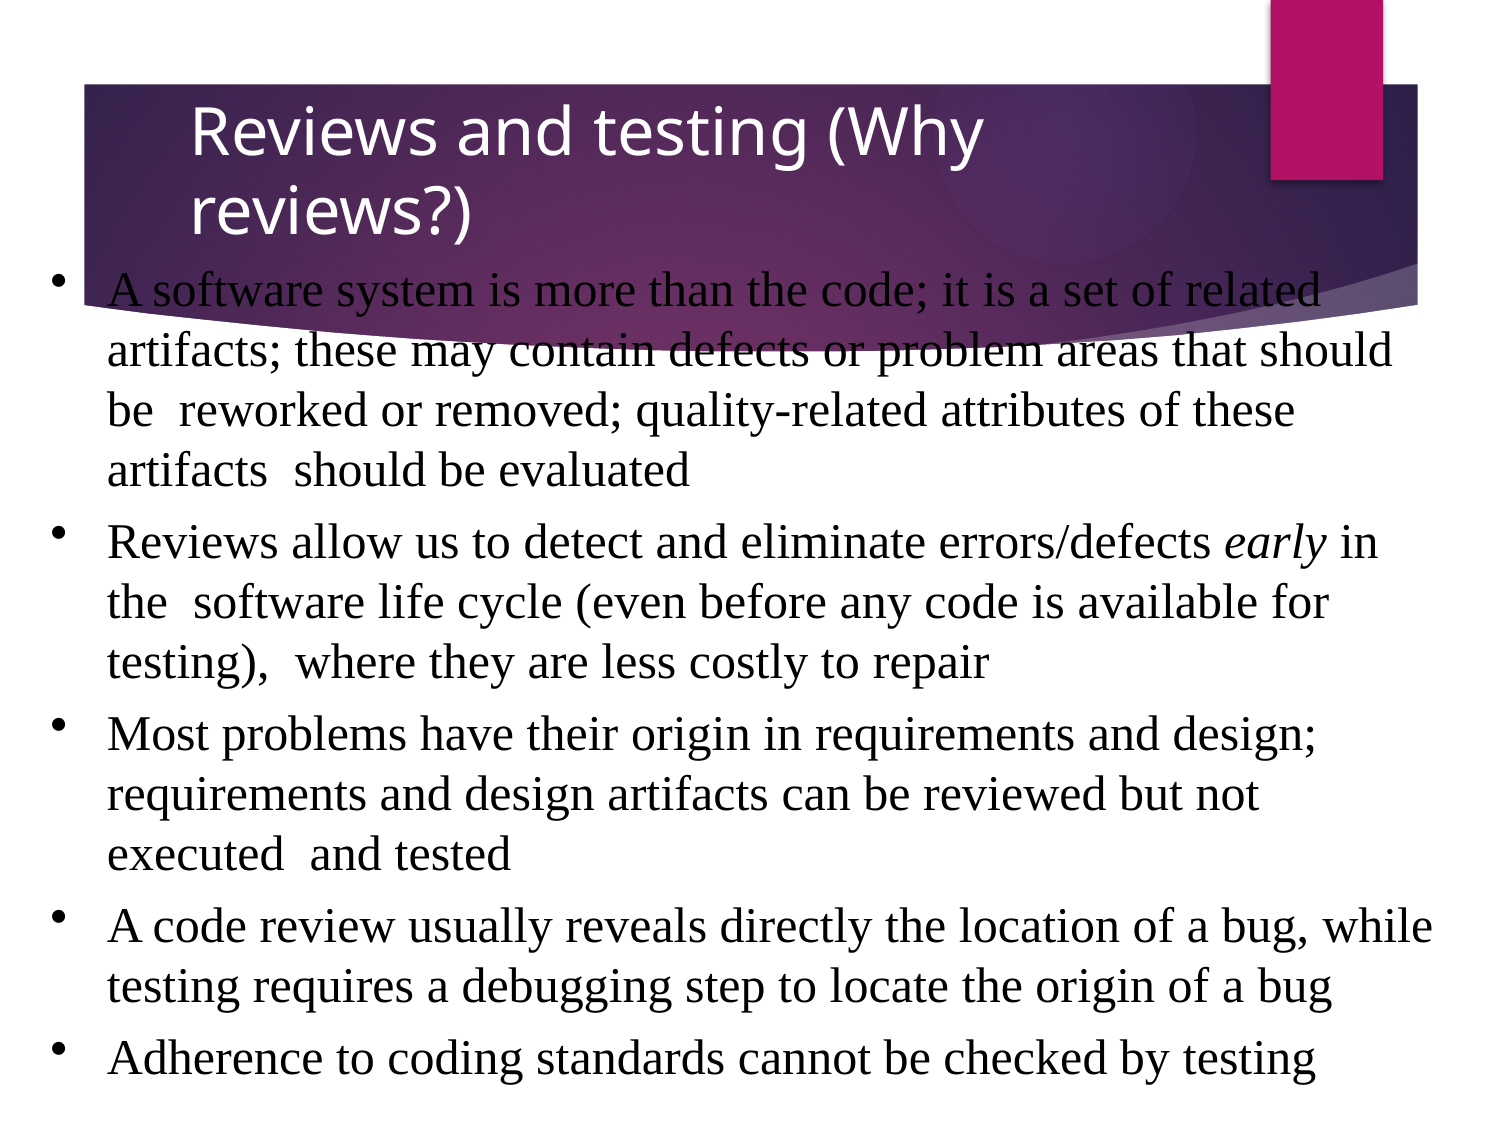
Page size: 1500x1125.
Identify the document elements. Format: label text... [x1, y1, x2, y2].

title Reviews and testing (Why reviews?) [187, 72, 1219, 254]
text_box A software system is more than the code; it is a set of related artifacts; these may contain defects or problem areas that should be reworked or removed; quality-related attributes of these artifacts should be evaluated Reviews allow us to detect and eliminate errors/defects early in the software life cycle (even before any code is available for testing), where they are less costly to repair Most problems have their origin in requirements and design; requirements and design artifacts can be reviewed but not executed and tested A code review usually reveals directly the location of a bug, while testing requires a debugging step to locate the origin of a bug Adherence to coding standards cannot be checked by testing [48, 254, 1452, 1085]
